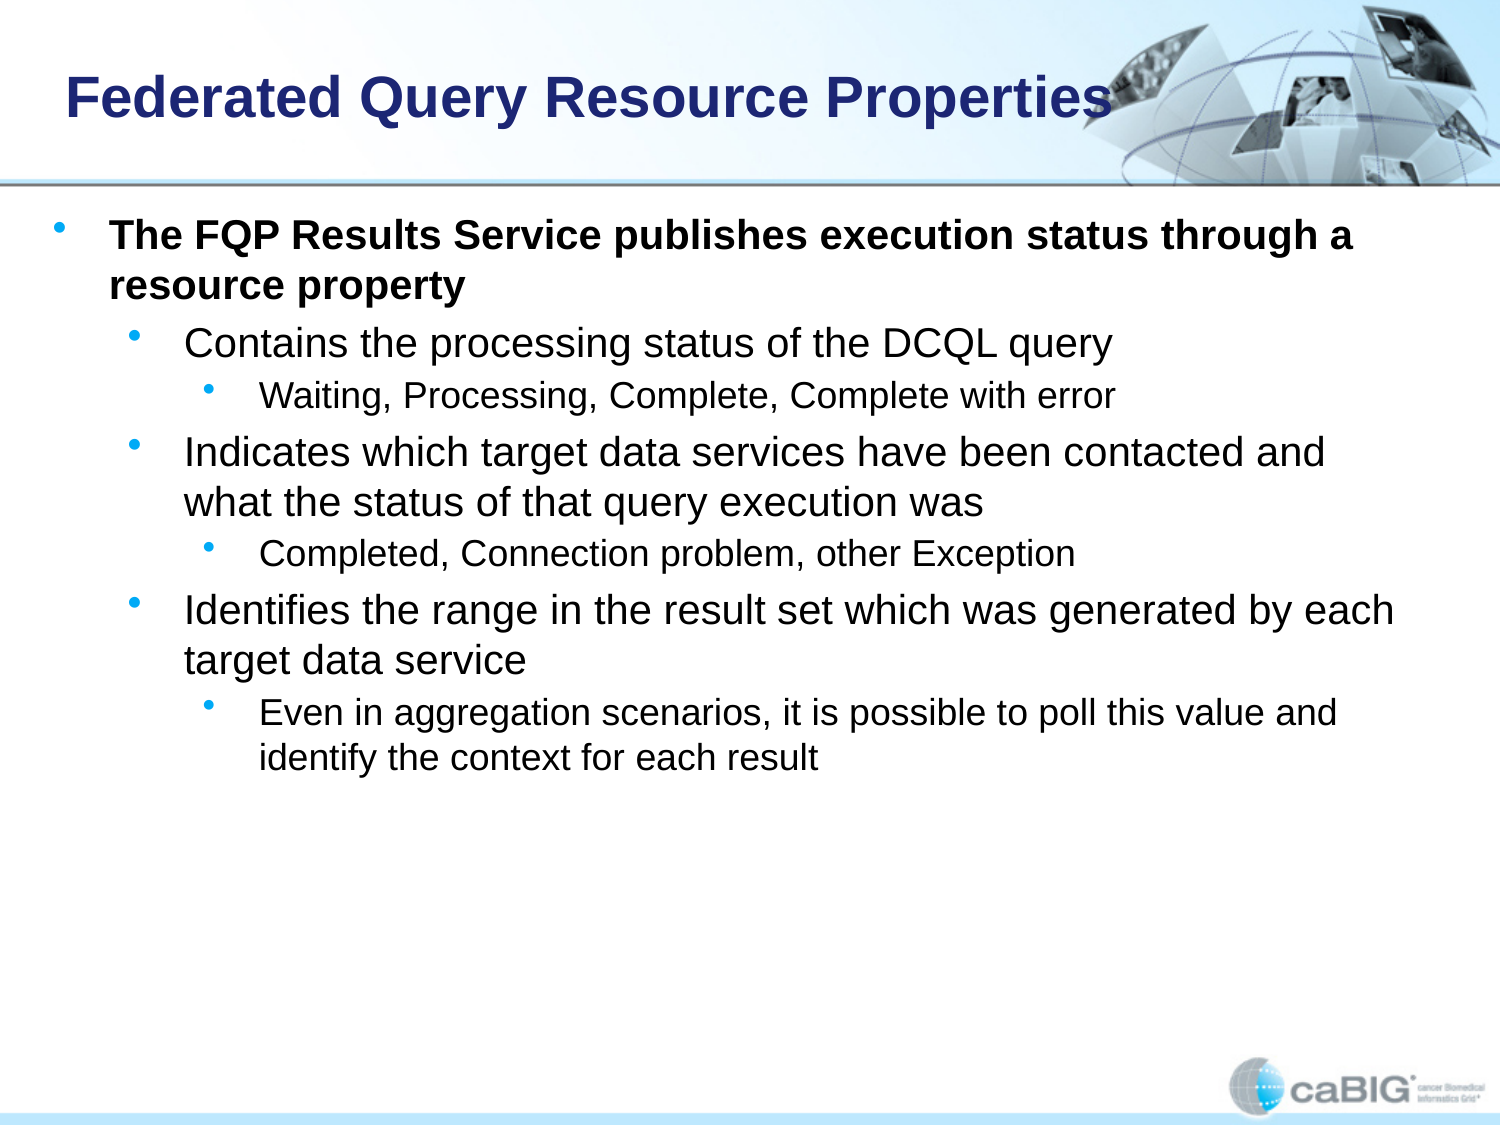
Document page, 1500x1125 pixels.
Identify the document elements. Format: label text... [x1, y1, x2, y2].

title Federated Query Resource Properties [49, 0, 1176, 188]
picture [0, 0, 1500, 1125]
text_box The FQP Results Service publishes execution status through a resource property Contains the processing status of the DCQL query Waiting, Processing, Complete, Complete with error Indicates which target data services have been contacted and what the status of that query execution was Completed, Connection problem, other Exception Identifies the range in the result set which was generated by each target data service Even in aggregation scenarios, it is possible to poll this value and identify the context for each result [37, 200, 1425, 1050]
